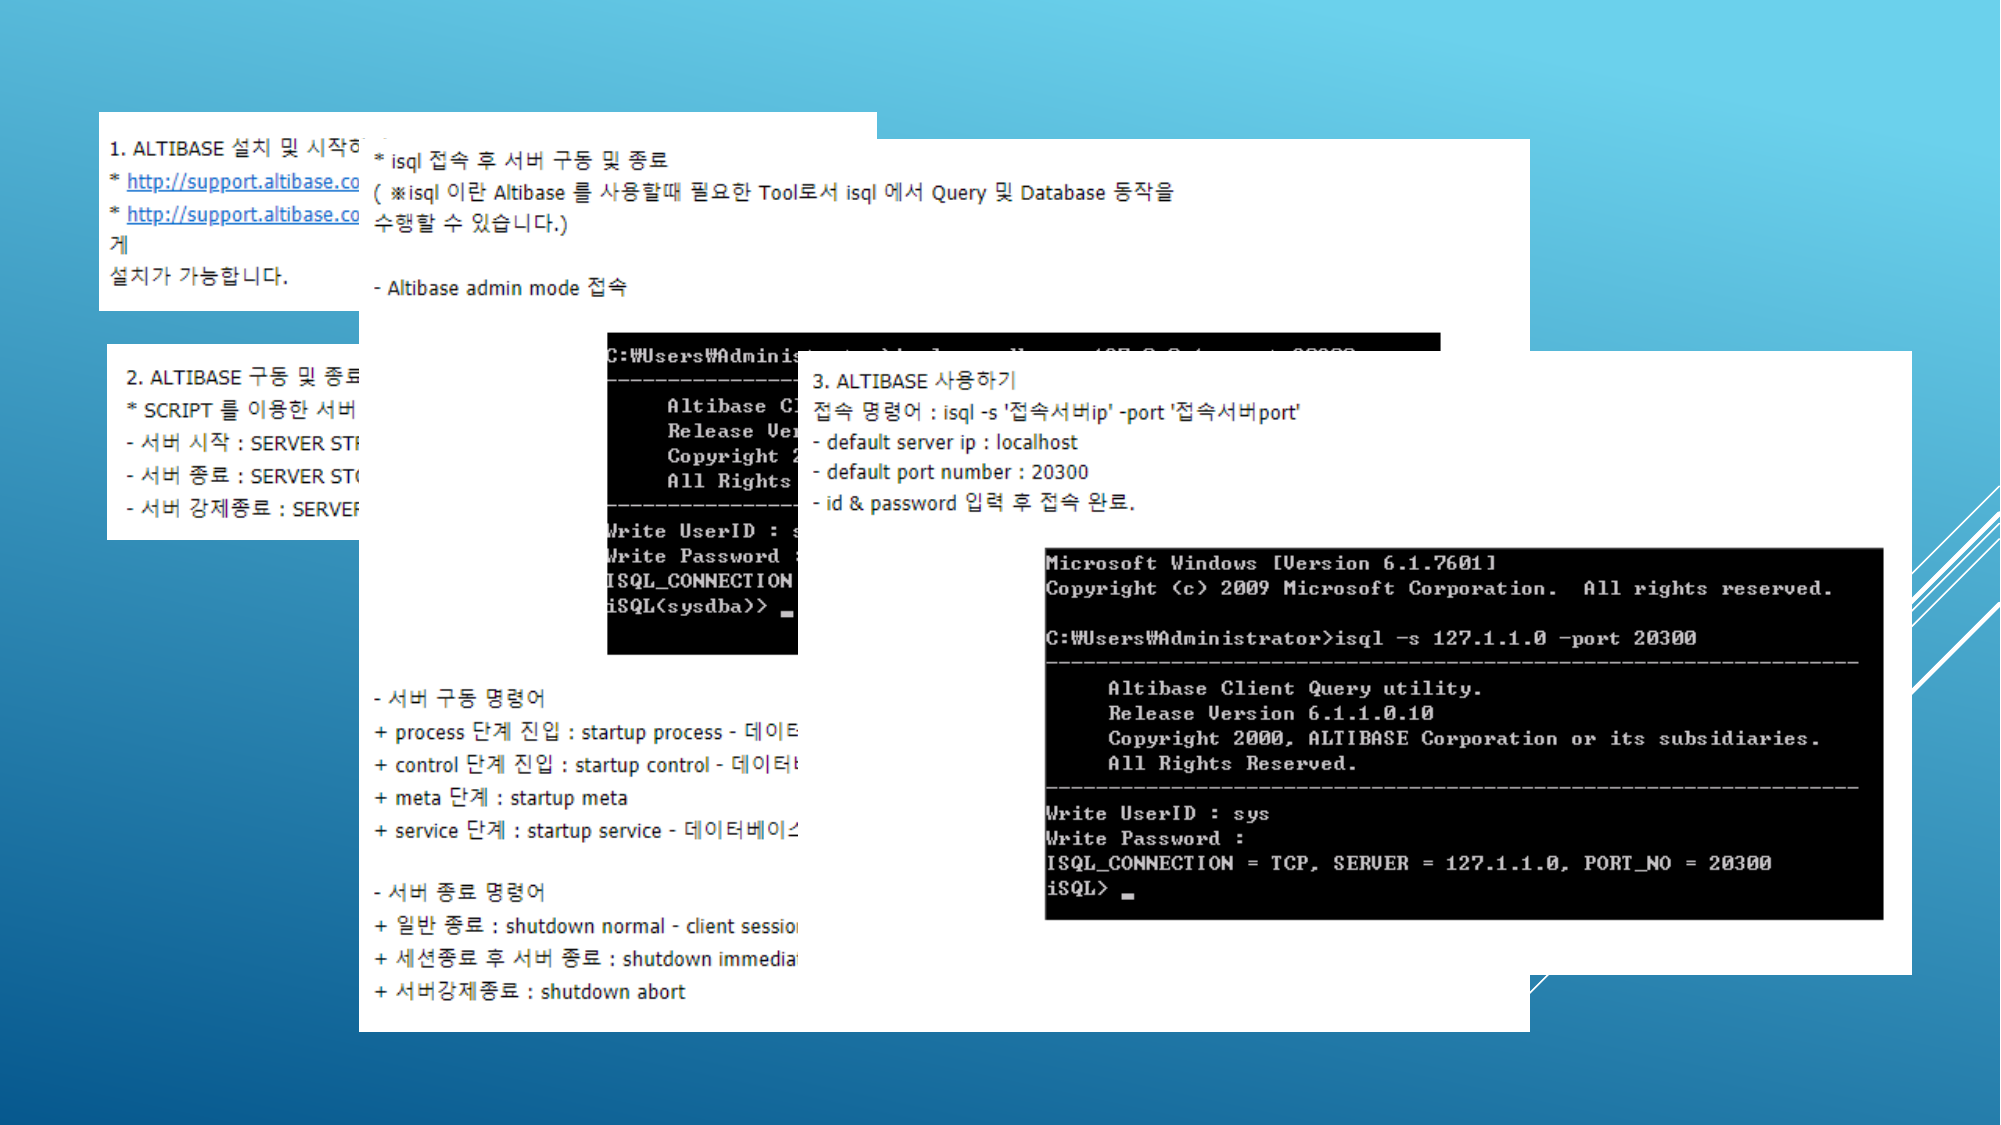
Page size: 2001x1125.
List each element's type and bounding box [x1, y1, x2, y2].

picture [99, 112, 1912, 1032]
